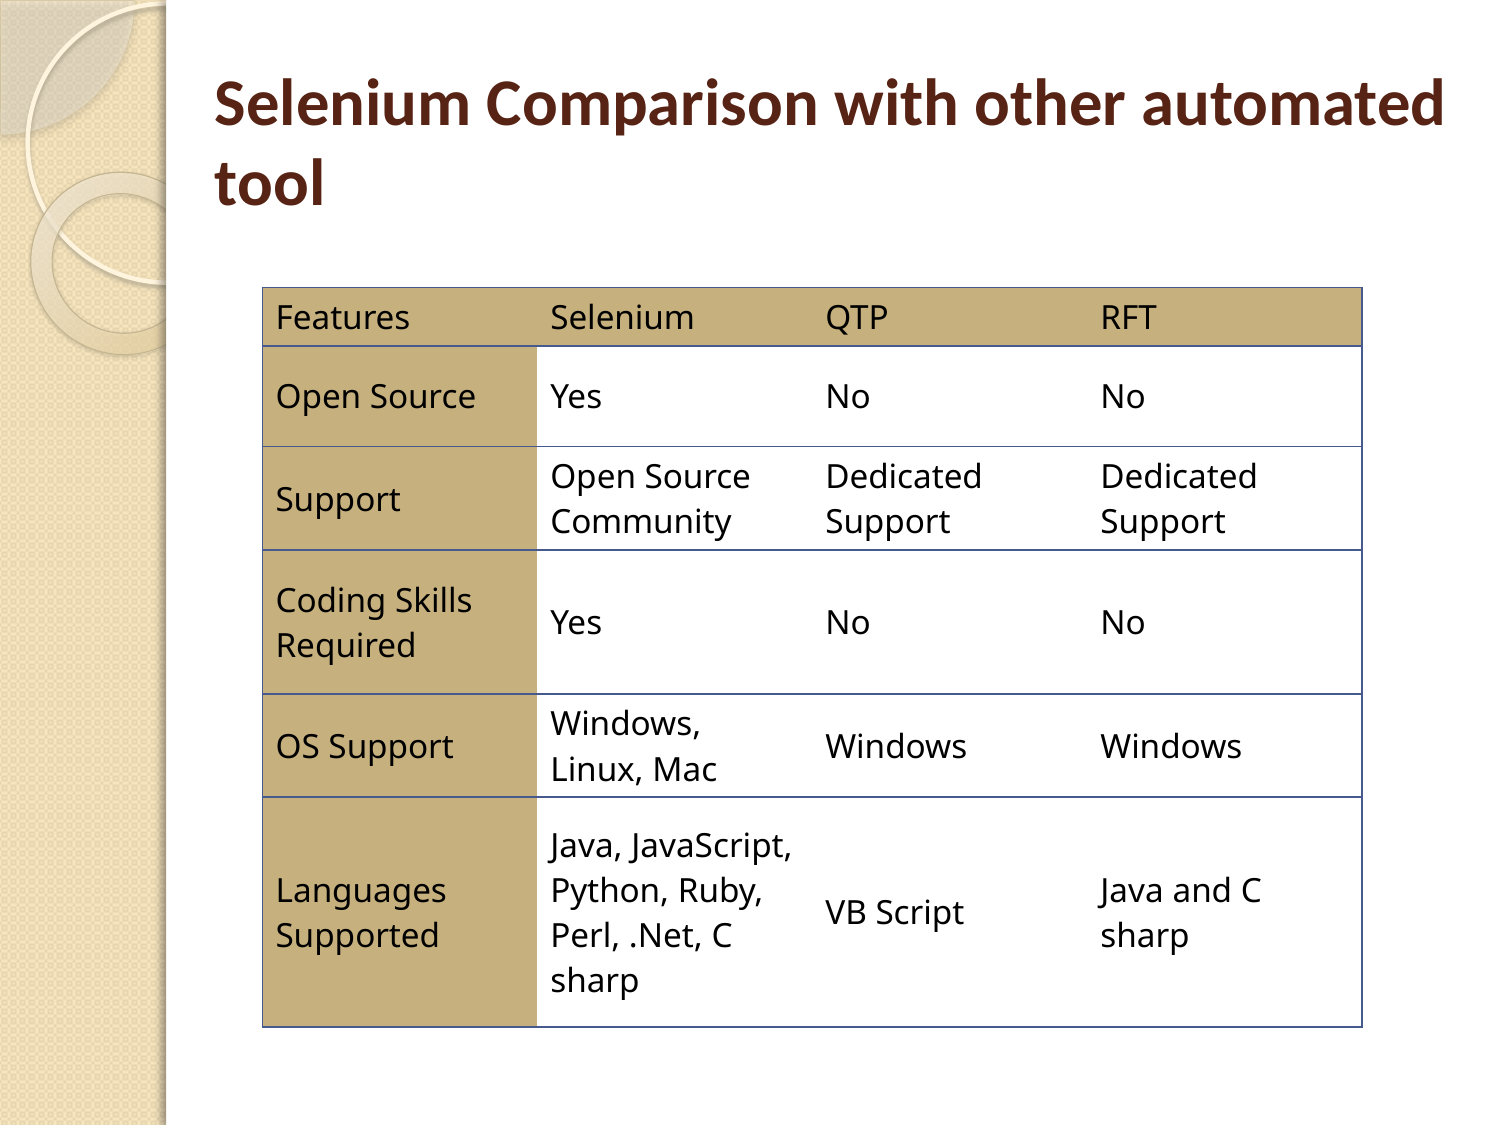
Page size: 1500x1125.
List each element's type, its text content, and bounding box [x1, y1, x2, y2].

table_cell Java and C sharp [1087, 798, 1361, 1026]
table_cell OS Support [263, 695, 537, 796]
table_cell No [812, 347, 1087, 446]
table_cell Java, JavaScript, Python, Ruby, Perl, .Net, C sharp [537, 798, 812, 1026]
table_cell Dedicated Support [1087, 447, 1361, 549]
table_header QTP [812, 288, 1087, 345]
table_cell Dedicated Support [812, 447, 1087, 549]
table_header Selenium [537, 288, 812, 345]
table_cell Coding Skills Required [263, 551, 537, 693]
table_cell No [1087, 347, 1361, 446]
table_cell Languages Supported [263, 798, 537, 1026]
table_cell Open Source Community [537, 447, 812, 549]
table_cell Yes [537, 551, 812, 693]
table_cell VB Script [812, 798, 1087, 1026]
table_cell Windows [812, 695, 1087, 796]
table_cell Yes [537, 347, 812, 446]
table_header RFT [1087, 288, 1361, 345]
table_cell No [1087, 551, 1361, 693]
table_cell Support [263, 447, 537, 549]
table_cell No [812, 551, 1087, 693]
table_cell Windows [1087, 695, 1361, 796]
table_header Features [263, 288, 537, 345]
table_cell Open Source [263, 347, 537, 446]
table_cell Windows, Linux, Mac [537, 695, 812, 796]
title Selenium Comparison with other automated tool [200, 45, 1466, 233]
